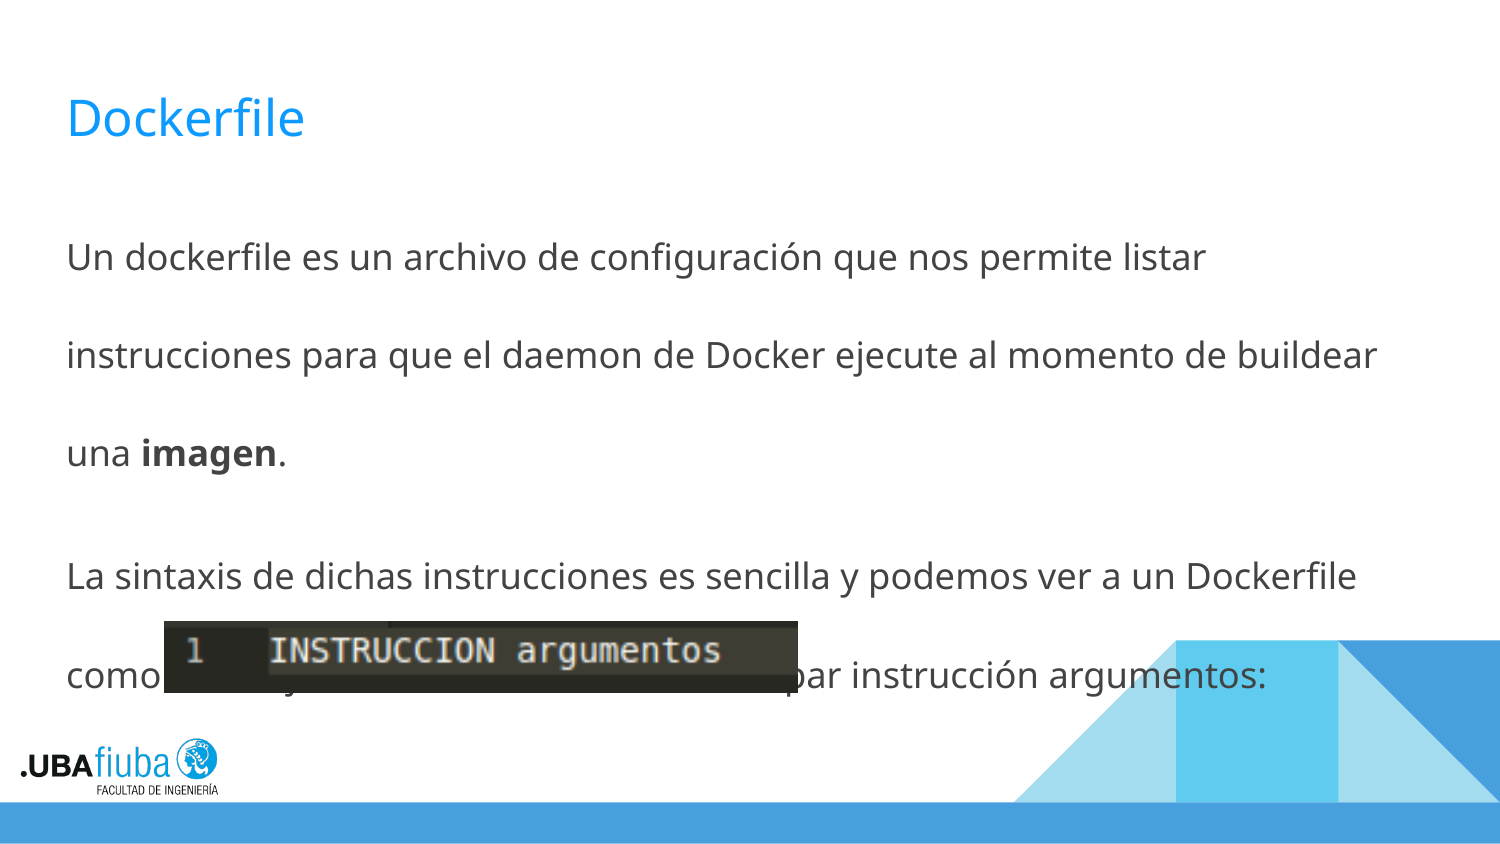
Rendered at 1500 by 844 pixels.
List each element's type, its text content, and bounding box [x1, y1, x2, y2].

picture [0, 719, 242, 811]
title Dockerfile [51, 67, 1449, 166]
picture [164, 621, 798, 693]
list Un dockerfile es un archivo de configuración que nos permite listar instrucciones para que el daemon de Docker ejecute al momento de buildear una imagen. La sintaxis de dichas instrucciones es sencilla y podemos ver a un Dockerfile como un conjunto de instrucciones con el par instrucción argumentos: [51, 166, 1449, 715]
